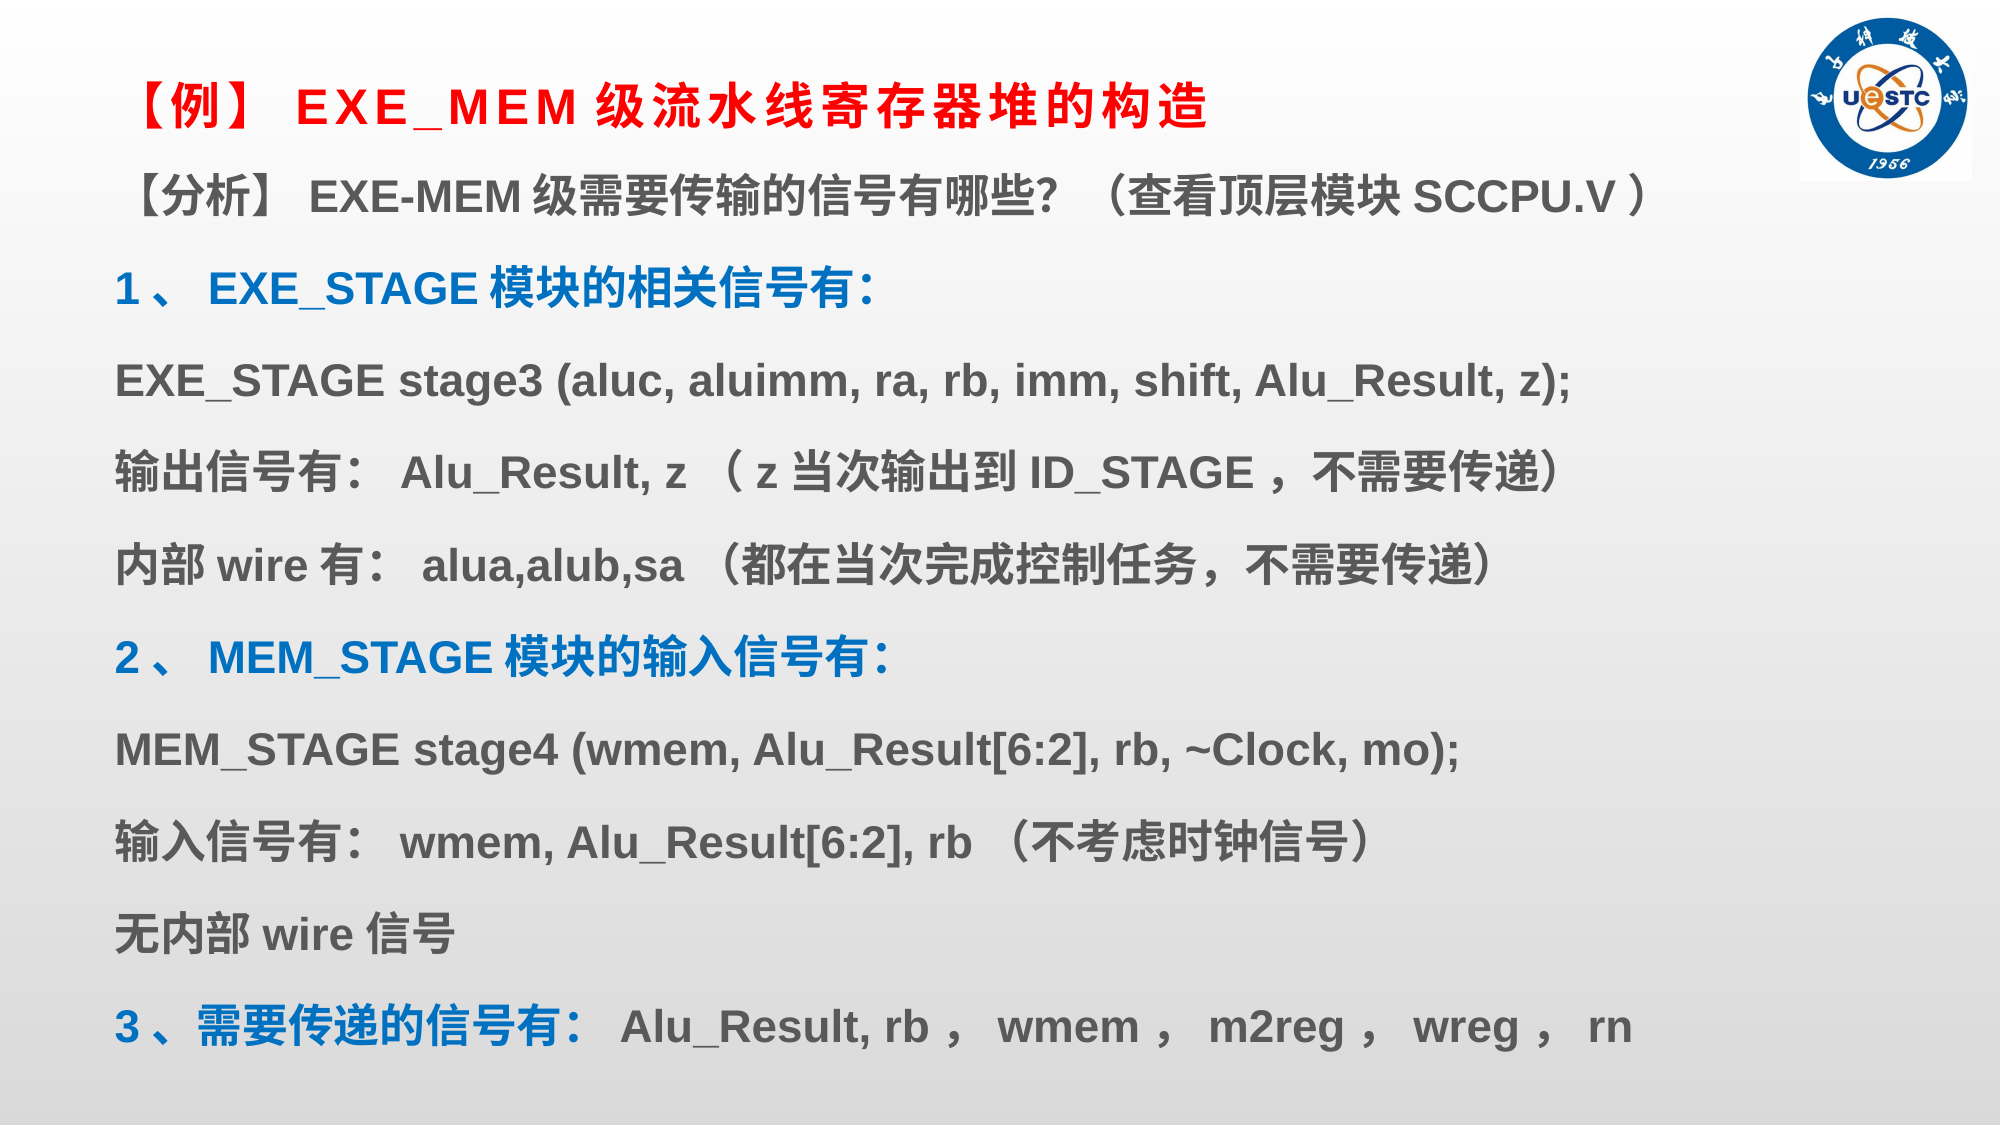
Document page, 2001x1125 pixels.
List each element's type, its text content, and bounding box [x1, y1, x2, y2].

title 【例】EXE_MEM级流水线寄存器堆的构造 [99, 46, 1900, 142]
list 【分析】EXE-MEM级需要传输的信号有哪些？（查看顶层模块SCCPU.V） 1、EXE_STAGE模块的相关信号有： EXE_STAGE stage3 (aluc, aluimm, ra, rb, imm, shift, Alu_Result, z); 输出信号有：Alu_Result, z（z当次输出到ID_STAGE，不需要传递） 内部wire有：alua,alub,sa（都在当次完成控制任务，不需要传递） 2、MEM_STAGE模块的输入信号有： MEM_STAGE stage4 (wmem, Alu_Result[6:2], rb, ~Clock, mo); 输入信号有：wmem, Alu_Result[6:2], rb（不考虑时钟信号） 无内部wire信号 3、需要传递的信号有：Alu_Result, rb，wmem，m2reg，wreg，rn [99, 142, 1900, 1057]
picture [1800, 14, 1972, 181]
